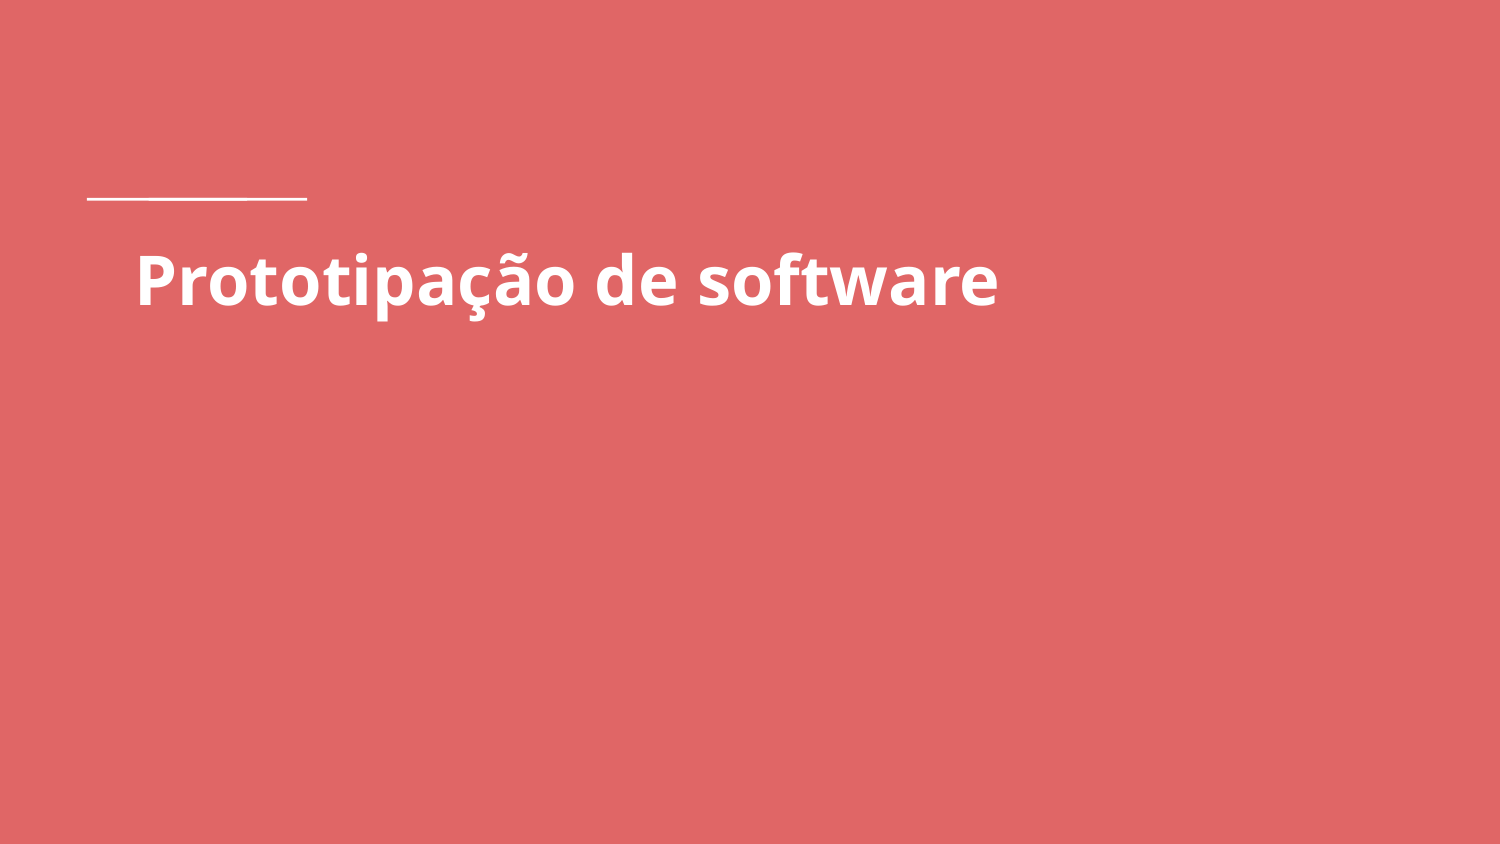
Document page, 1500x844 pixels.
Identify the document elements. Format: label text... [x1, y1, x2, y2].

title Prototipação de software [119, 216, 1448, 466]
